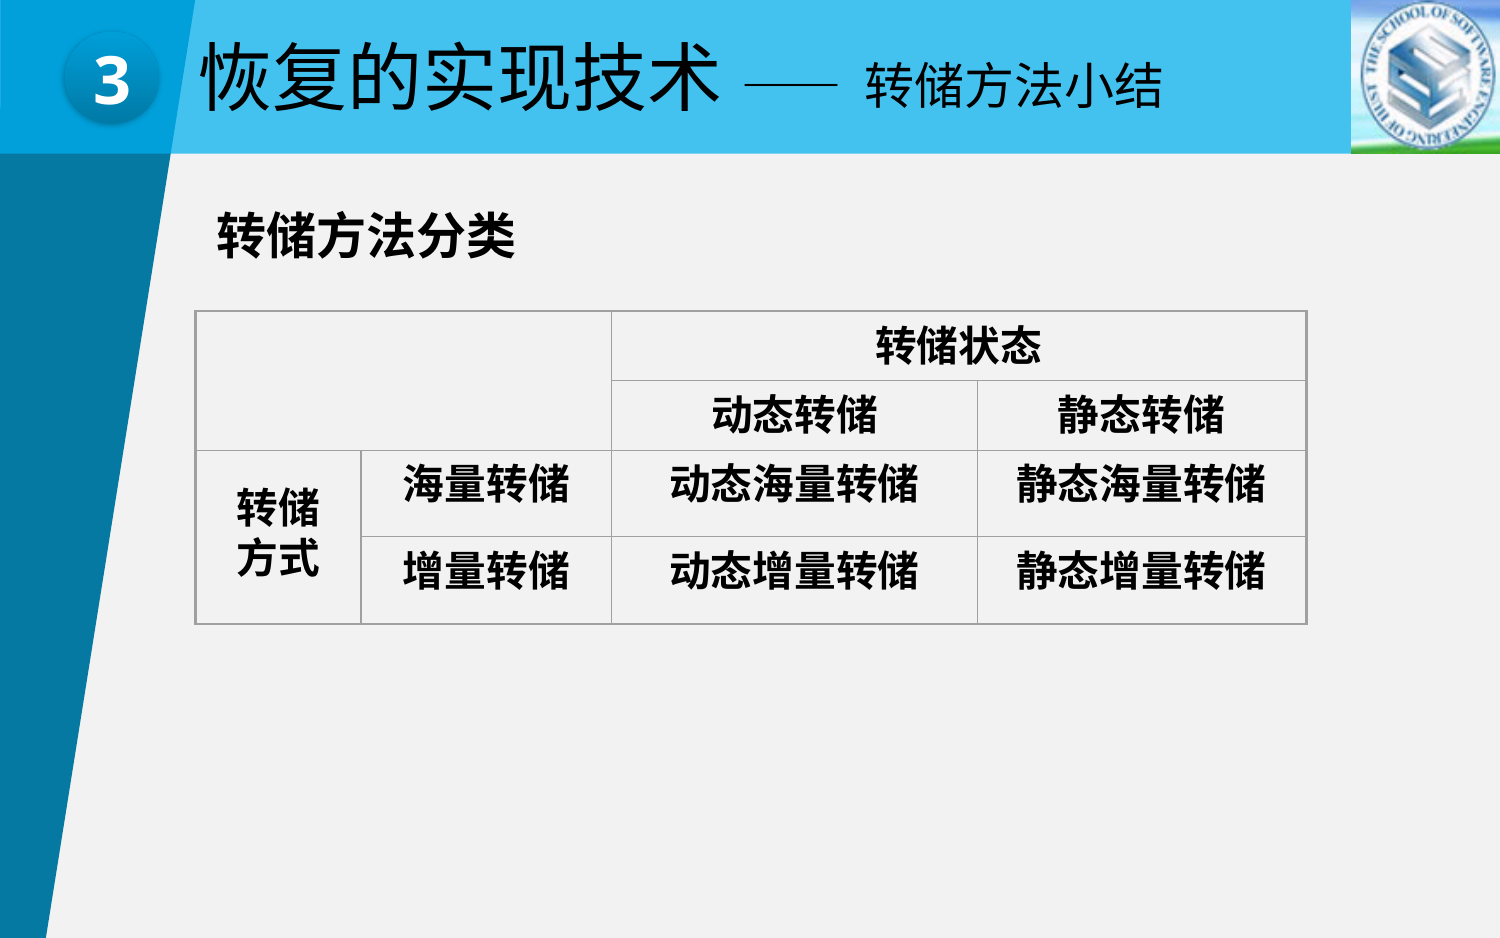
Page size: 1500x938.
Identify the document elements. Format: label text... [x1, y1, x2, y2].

text_box —— 转储方法小结 [750, 19, 1188, 150]
text_box 3 [64, 31, 160, 124]
list 转储方法分类 [201, 197, 653, 276]
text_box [194, 310, 1308, 624]
text_box 恢复的实现技术 [183, 0, 750, 150]
picture [1351, 0, 1500, 154]
